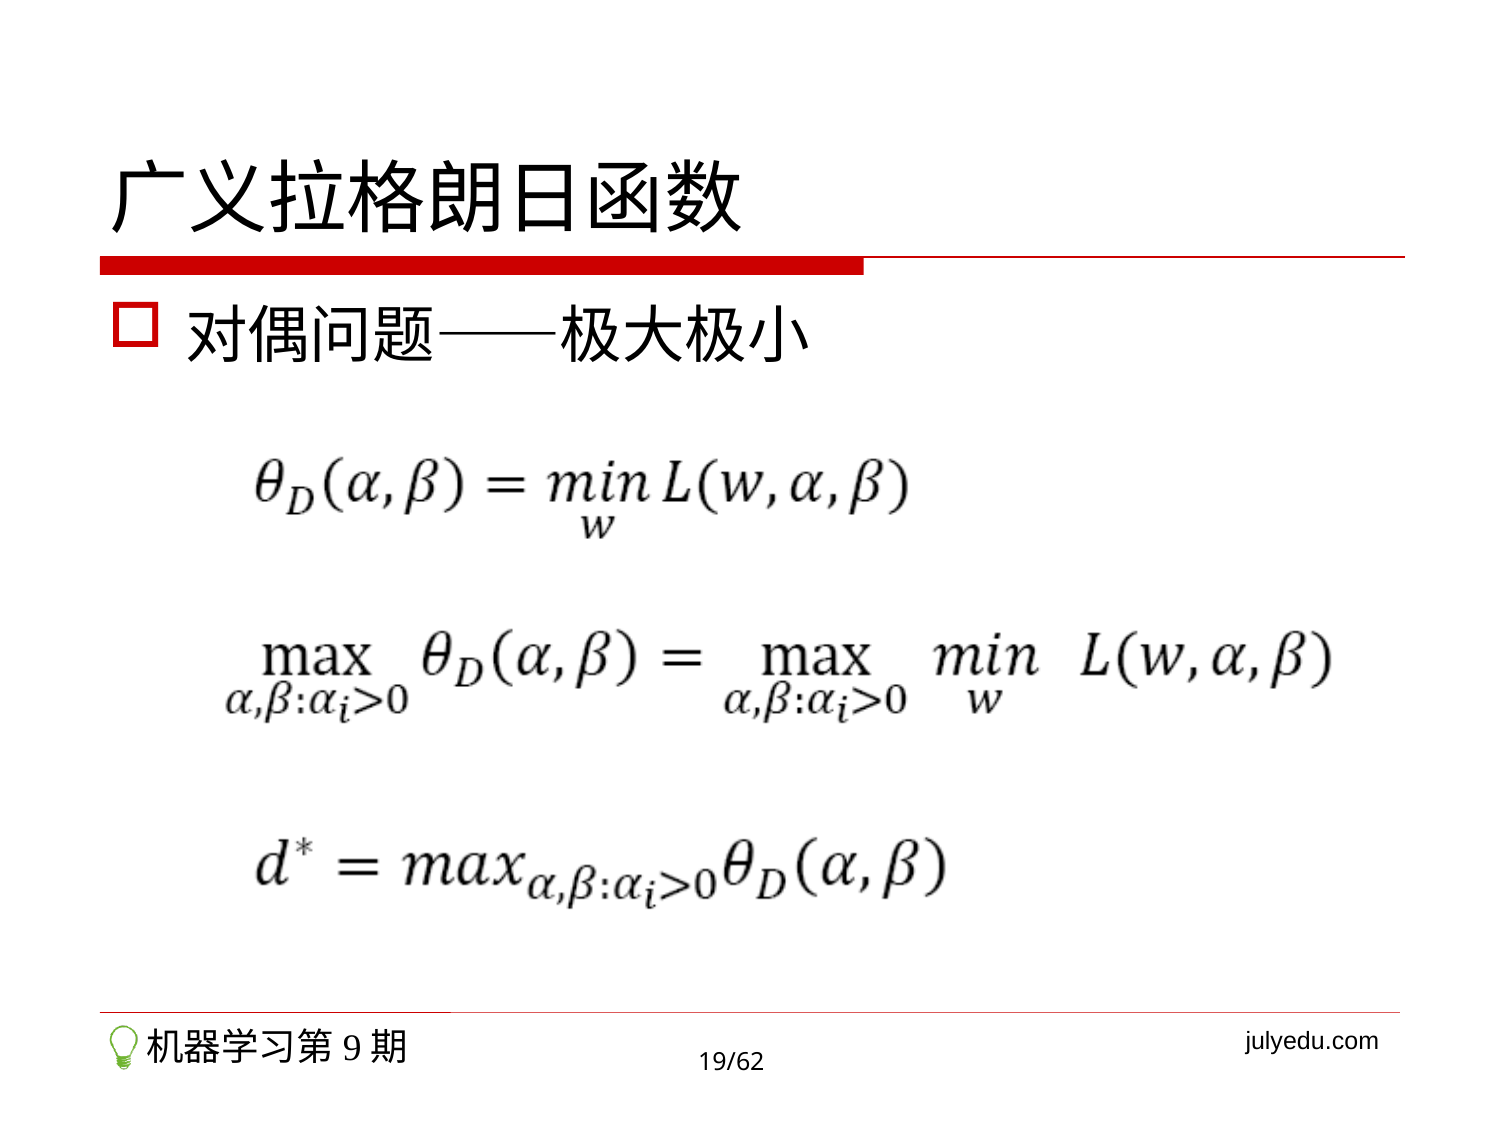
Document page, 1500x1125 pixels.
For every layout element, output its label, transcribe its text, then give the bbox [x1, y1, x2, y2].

picture [230, 812, 987, 927]
picture [100, 1023, 146, 1071]
list 对偶问题——极大极小 [92, 287, 1406, 988]
title 广义拉格朗日函数 [94, 50, 1407, 250]
picture [194, 597, 1356, 752]
picture [194, 413, 945, 563]
